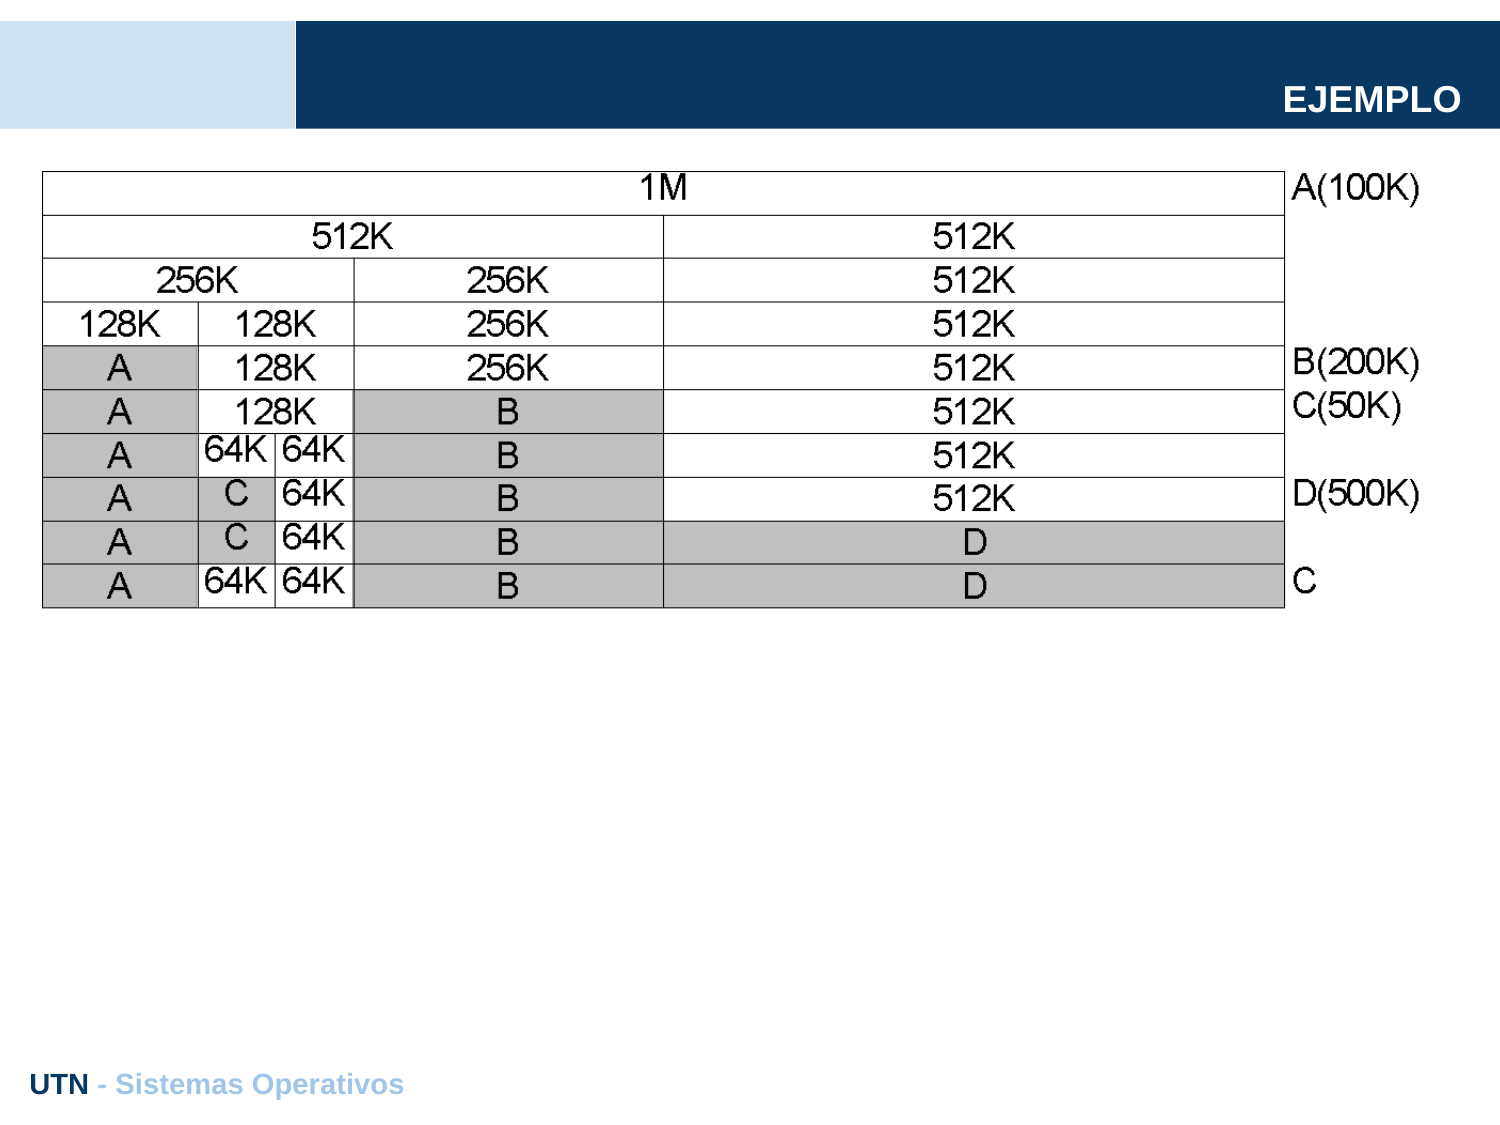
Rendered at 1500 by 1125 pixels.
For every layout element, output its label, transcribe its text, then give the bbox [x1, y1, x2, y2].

text_box [0, 21, 296, 129]
title EJEMPLO [201, 59, 1477, 135]
text_box [296, 21, 1500, 129]
picture [42, 171, 1500, 941]
text_box UTN - Sistemas Operativos [14, 1050, 1486, 1116]
